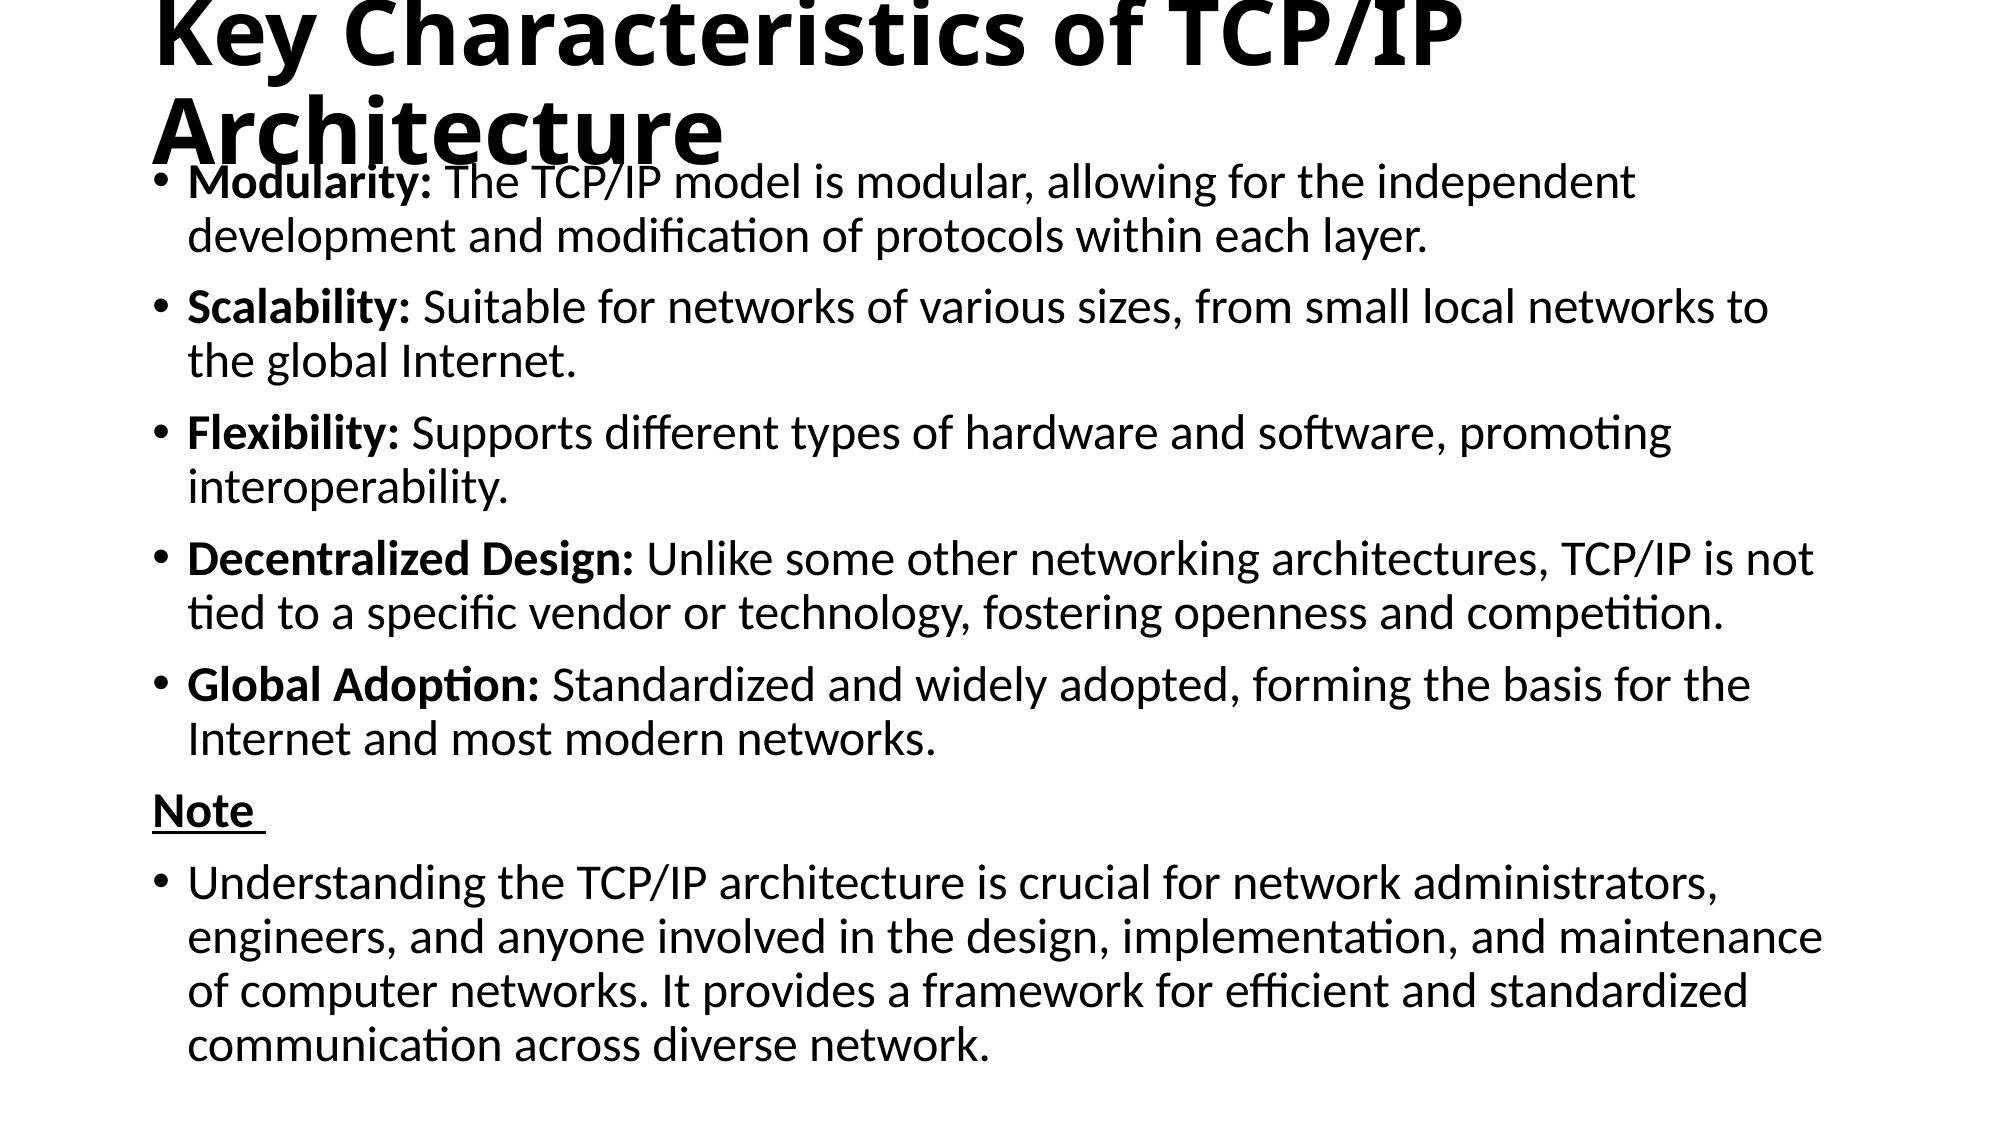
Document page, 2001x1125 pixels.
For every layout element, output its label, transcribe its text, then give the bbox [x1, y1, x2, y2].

list Modularity: The TCP/IP model is modular, allowing for the independent development and modification of protocols within each layer. Scalability: Suitable for networks of various sizes, from small local networks to the global Internet. Flexibility: Supports different types of hardware and software, promoting interoperability. Decentralized Design: Unlike some other networking architectures, TCP/IP is not tied to a specific vendor or technology, fostering openness and competition. Global Adoption: Standardized and widely adopted, forming the basis for the Internet and most modern networks. Note Understanding the TCP/IP architecture is crucial for network administrators, engineers, and anyone involved in the design, implementation, and maintenance of computer networks. It provides a framework for efficient and standardized communication across diverse network. [137, 147, 1863, 1100]
title Key Characteristics of TCP/IP Architecture [137, 27, 1863, 143]
